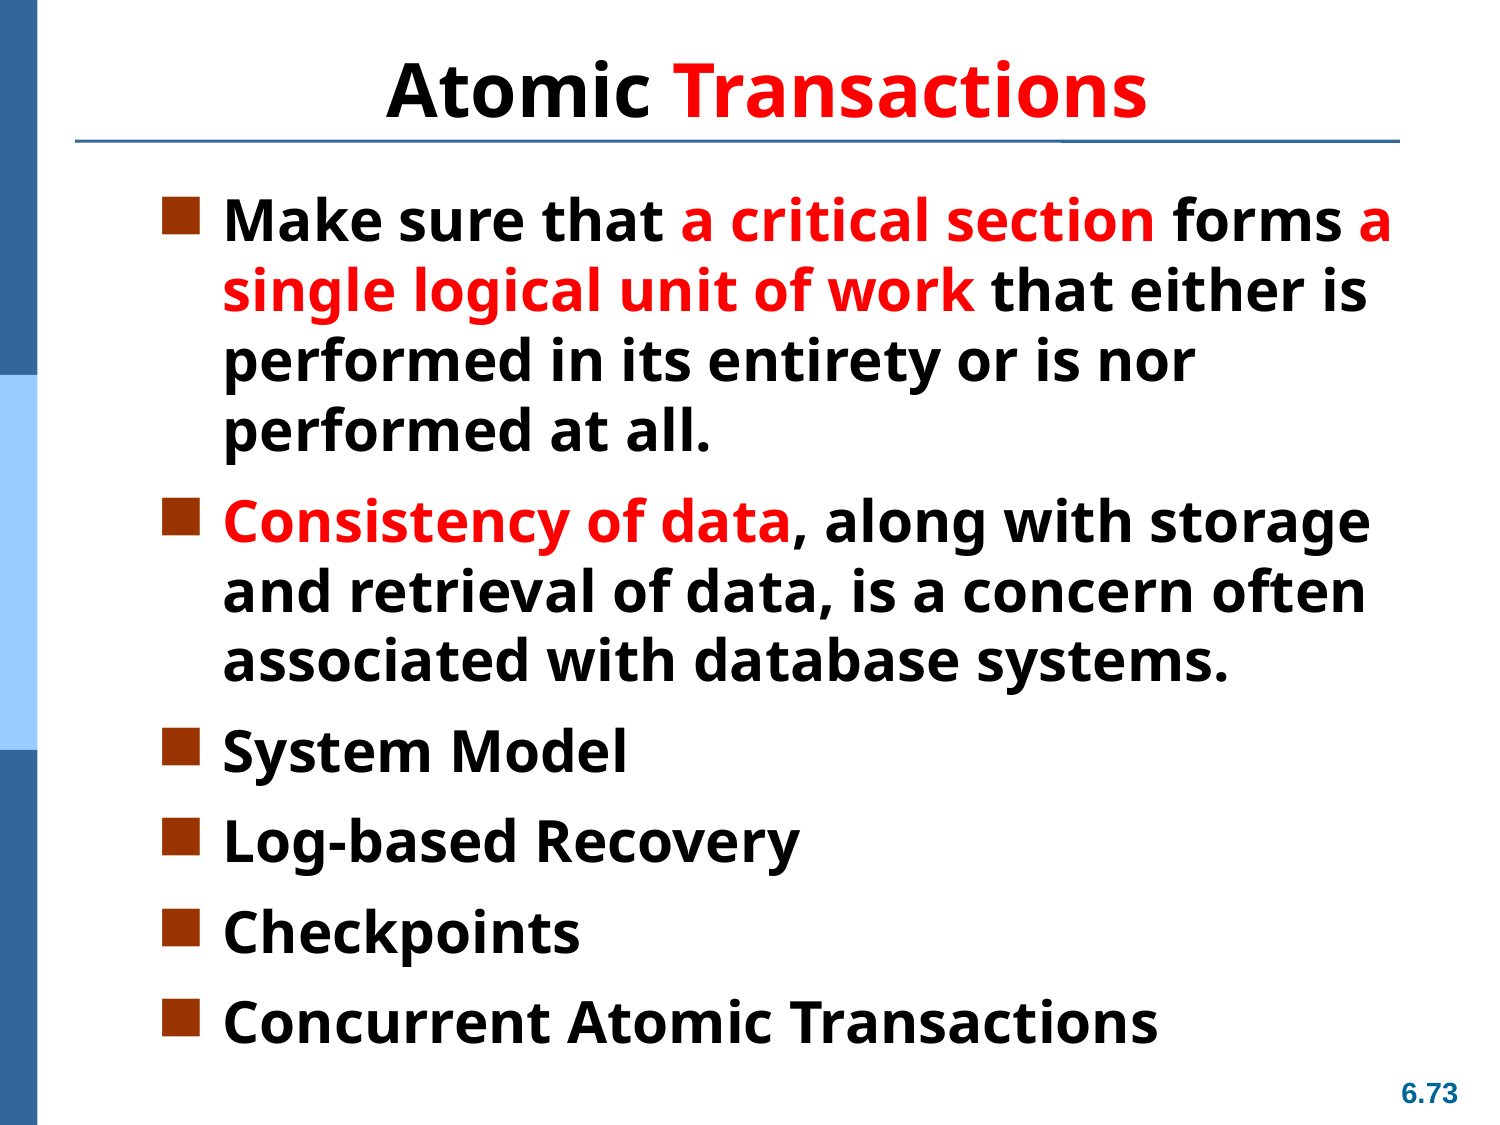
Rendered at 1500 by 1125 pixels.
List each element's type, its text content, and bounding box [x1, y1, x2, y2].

list Make sure that a critical section forms a single logical unit of work that either is performed in its entirety or is nor performed at all. Consistency of data, along with storage and retrieval of data, is a concern often associated with database systems. System Model Log-based Recovery Checkpoints Concurrent Atomic Transactions [151, 175, 1429, 986]
title Atomic Transactions [92, 45, 1443, 141]
